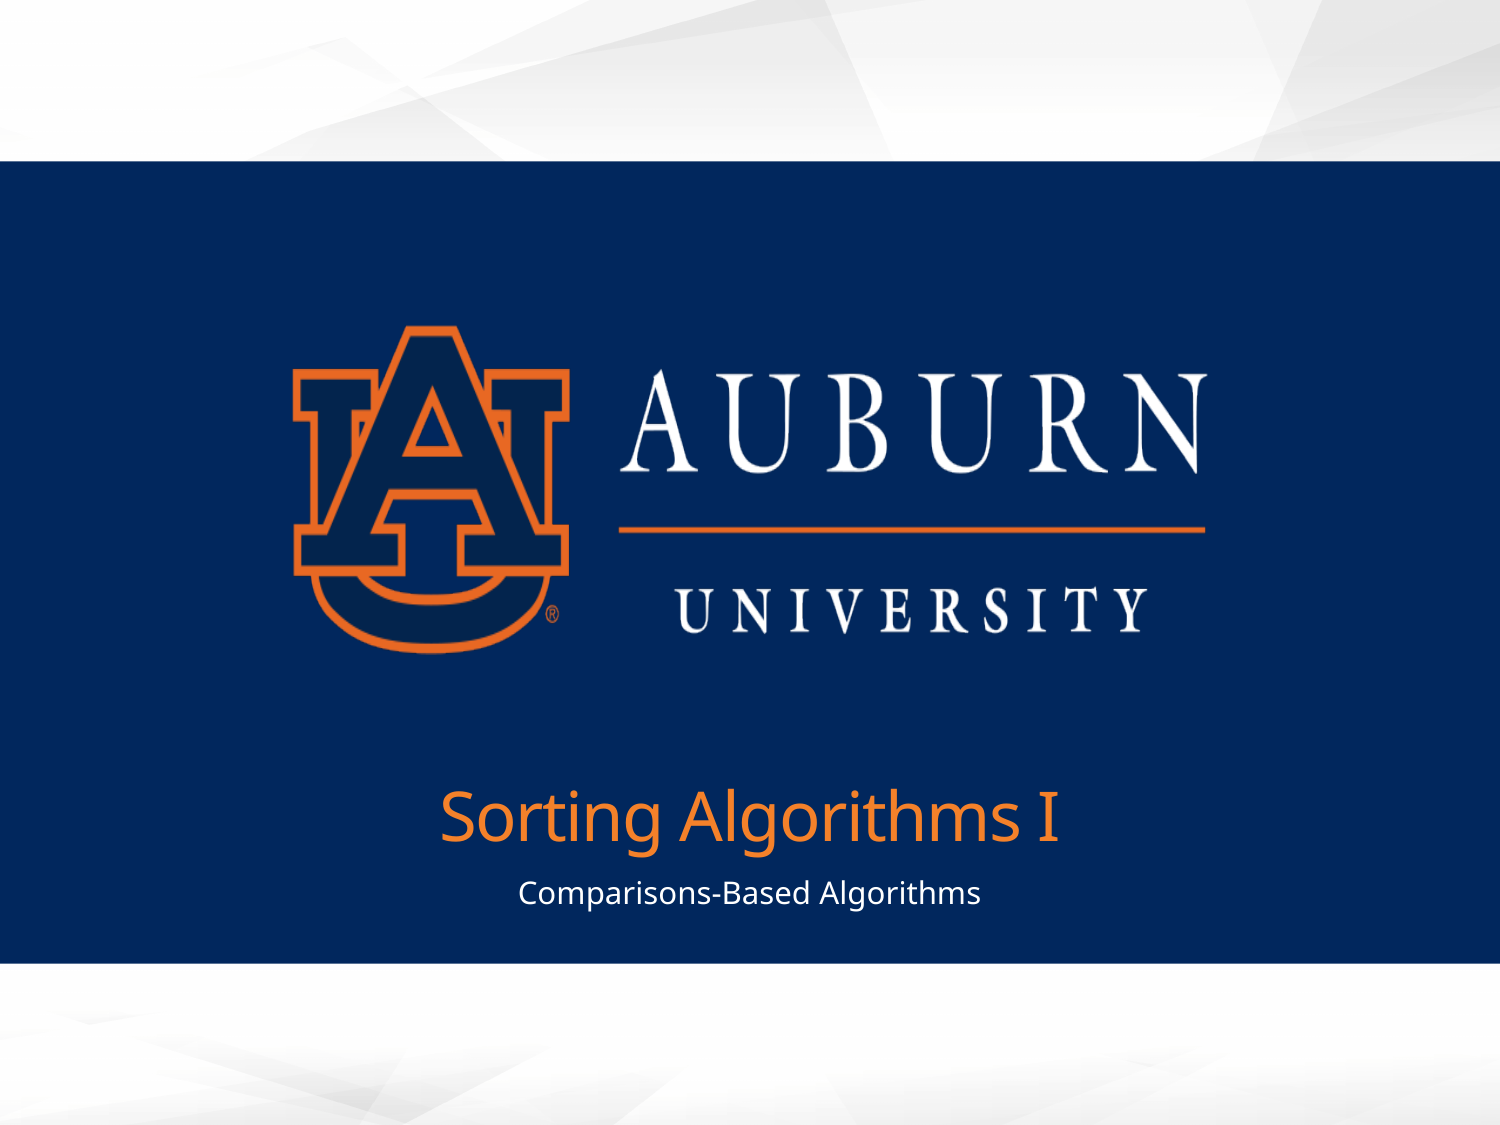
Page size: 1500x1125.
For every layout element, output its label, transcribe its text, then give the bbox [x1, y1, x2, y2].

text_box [0, 0, 1500, 161]
subtitle Comparisons-Based Algorithms [0, 866, 1500, 943]
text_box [0, 964, 1500, 1125]
picture [292, 325, 1208, 655]
title Sorting Algorithms I [0, 736, 1500, 864]
